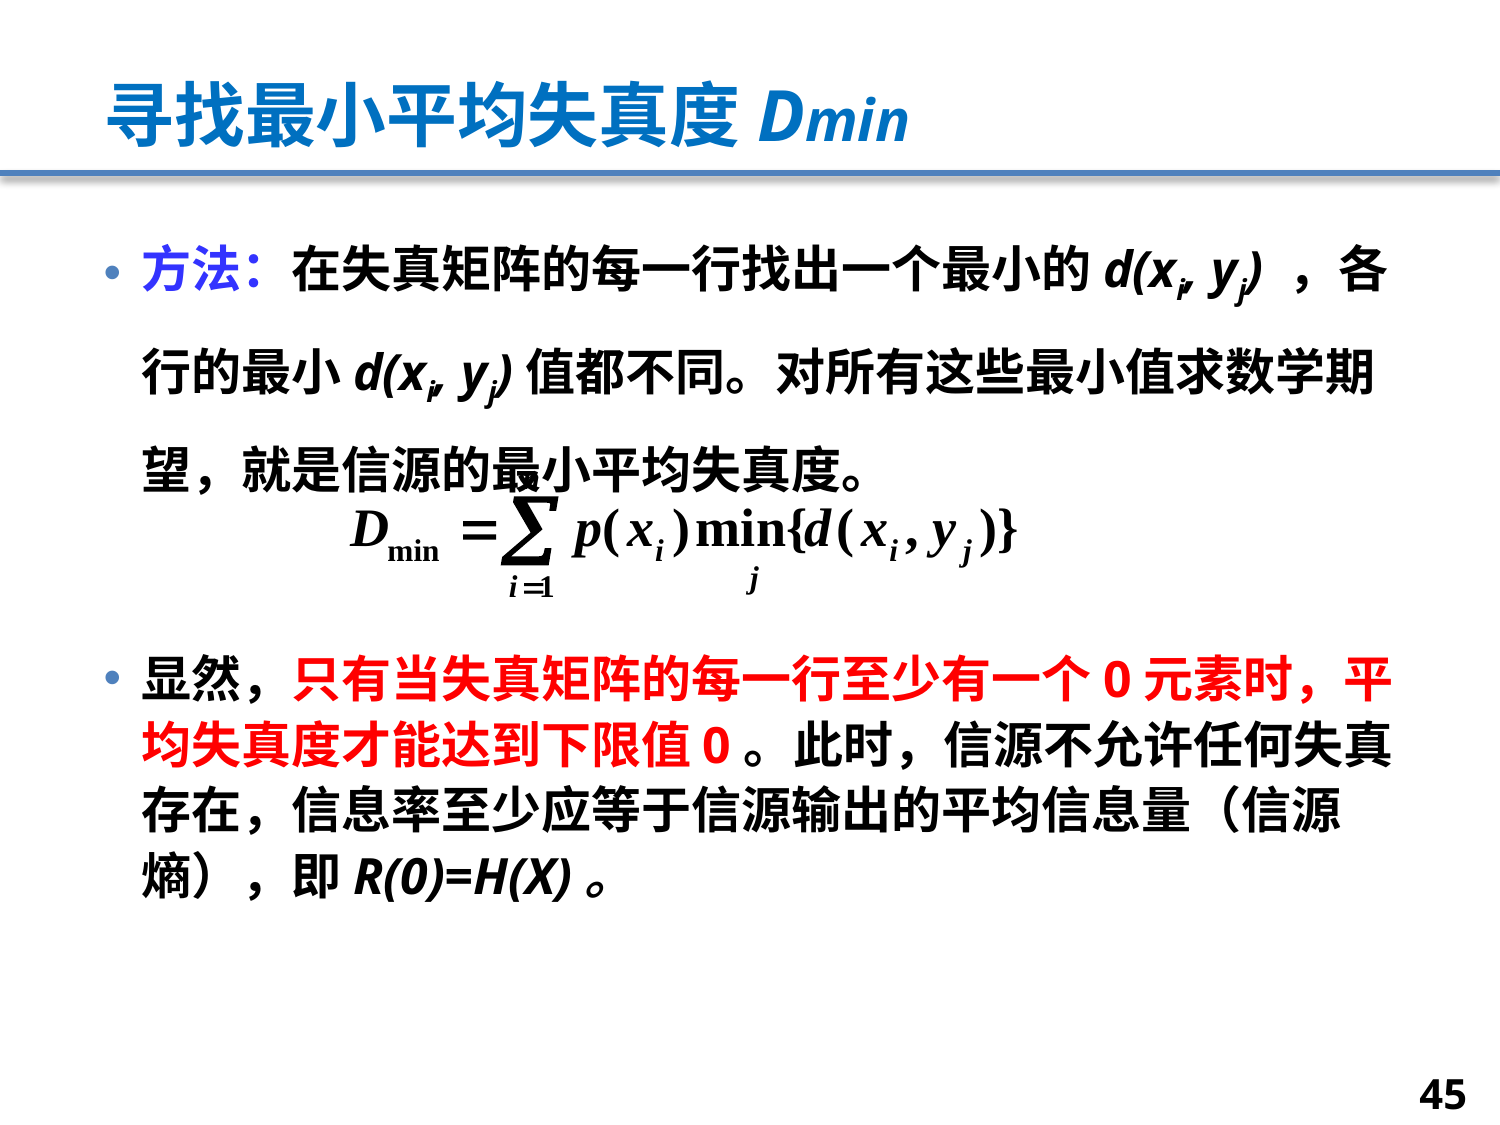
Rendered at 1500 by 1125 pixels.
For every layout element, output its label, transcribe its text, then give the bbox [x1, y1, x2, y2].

title 寻找最小平均失真度Dmin [88, 30, 1412, 164]
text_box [339, 455, 1026, 610]
list 方法：在失真矩阵的每一行找出一个最小的d(xi, yj) ，各行的最小d(xi, yj)值都不同。对所有这些最小值求数学期望，就是信源的最小平均失真度。 显然，只有当失真矩阵的每一行至少有一个0元素时，平均失真度才能达到下限值0。此时，信源不允许任何失真存在，信息率至少应等于信源输出的平均信息量（信源熵），即R(0)=H(X)。 [88, 196, 1412, 1071]
slide_number 45 [1379, 1075, 1483, 1118]
